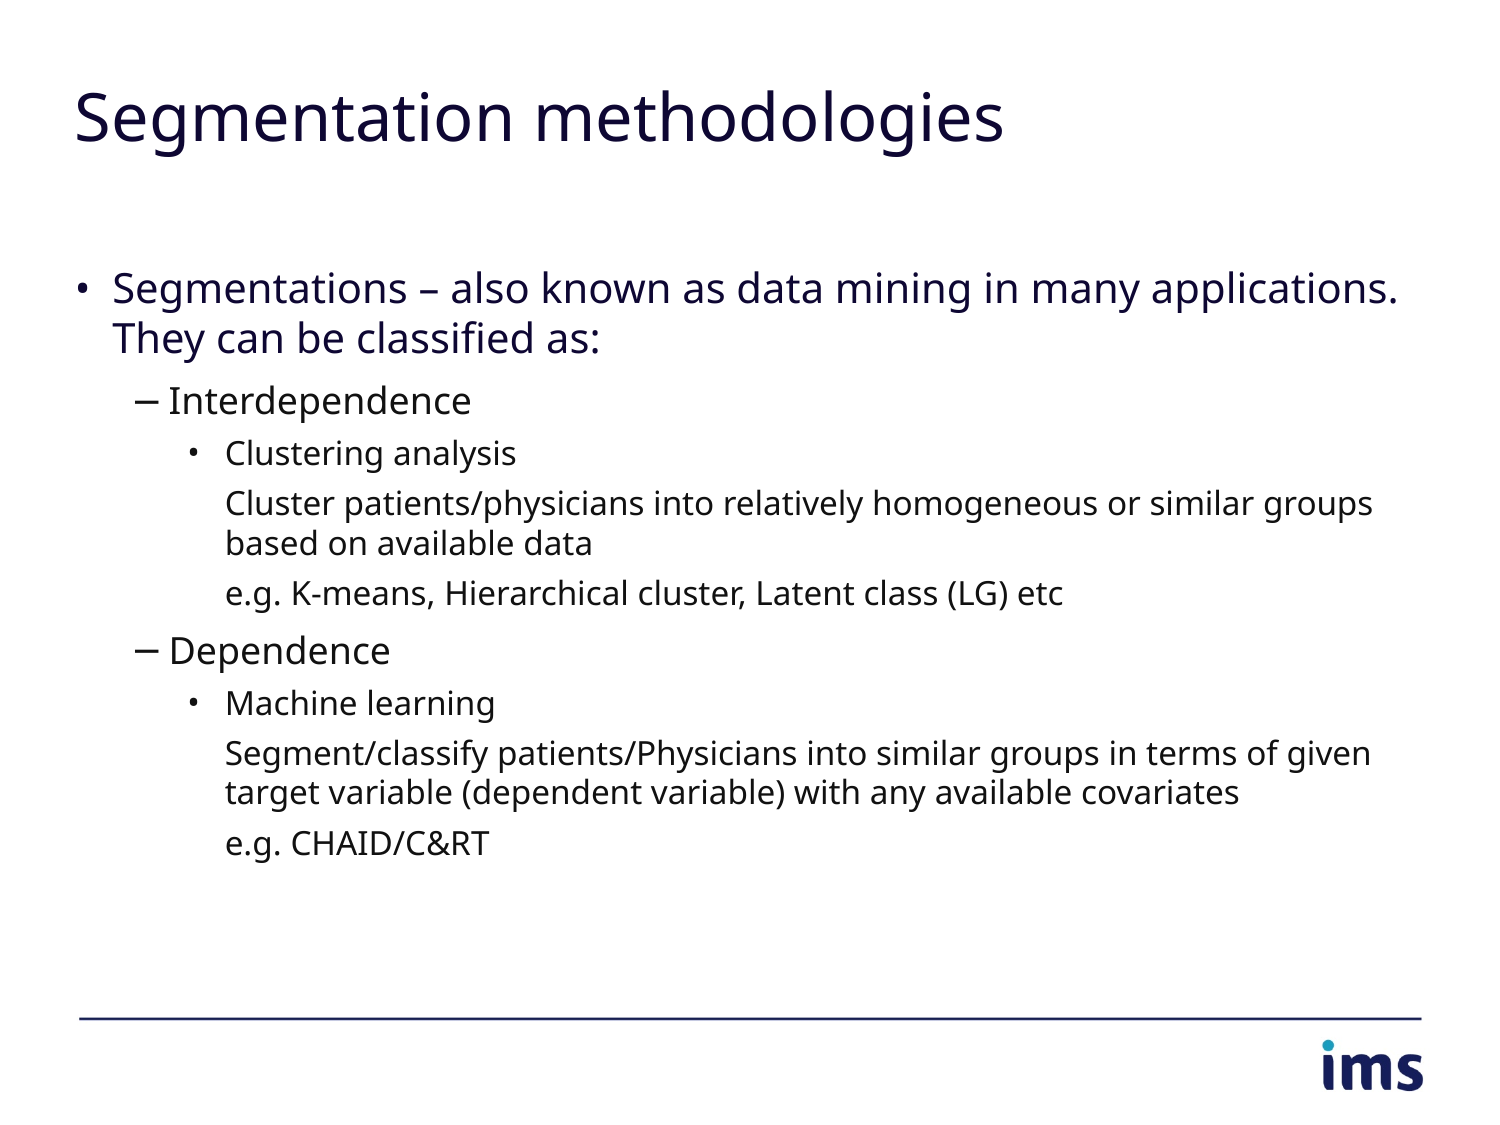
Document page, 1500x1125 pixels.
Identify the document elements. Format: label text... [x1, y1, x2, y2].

picture [0, 1004, 1500, 1125]
list Segmentations – also known as data mining in many applications. They can be classified as: Interdependence Clustering analysis Cluster patients/physicians into relatively homogeneous or similar groups based on available data e.g. K-means, Hierarchical cluster, Latent class (LG) etc Dependence Machine learning Segment/classify patients/Physicians into similar groups in terms of given target variable (dependent variable) with any available covariates e.g. CHAID/C&RT [74, 261, 1425, 983]
title Segmentation methodologies [74, 74, 1425, 225]
